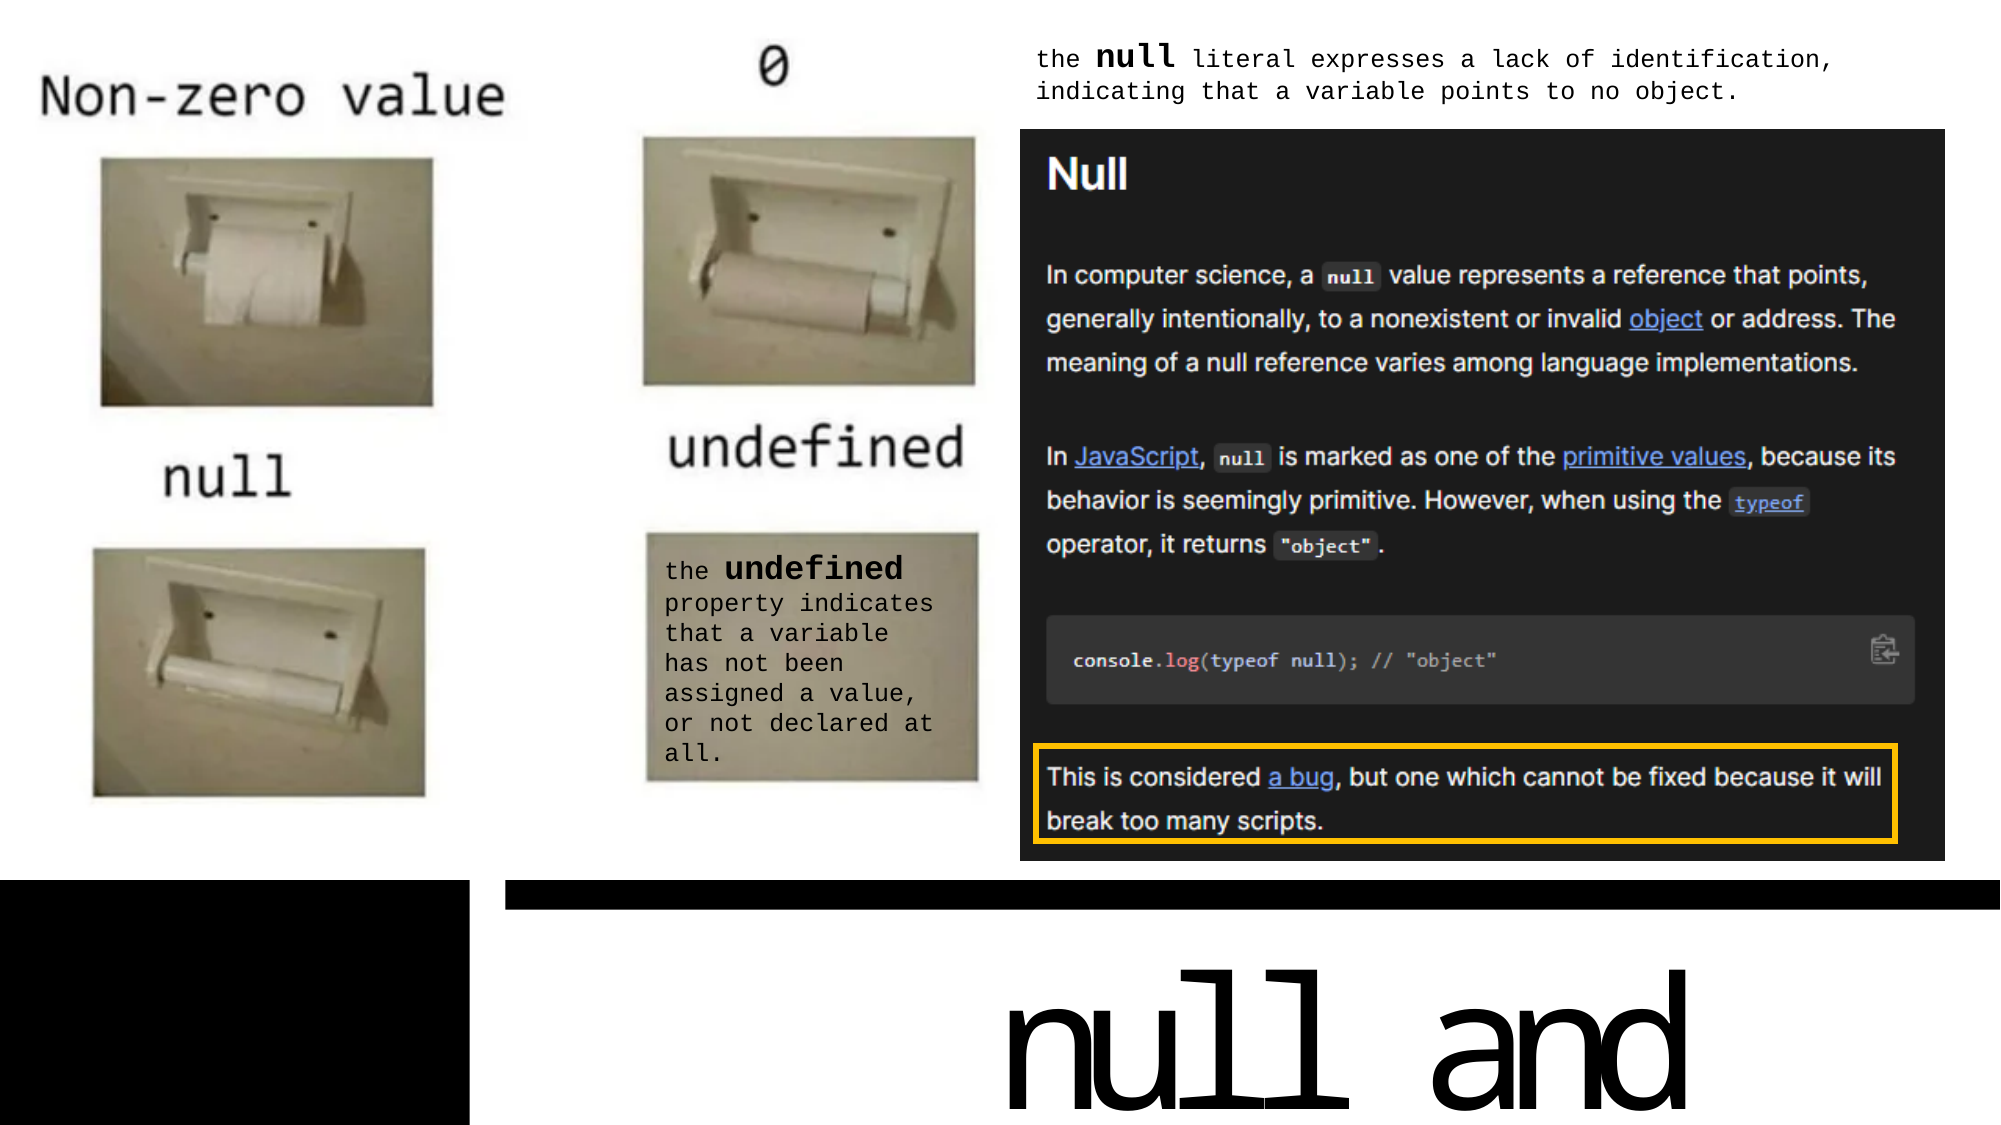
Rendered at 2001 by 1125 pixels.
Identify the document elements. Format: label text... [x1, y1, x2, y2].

text_box the null literal expresses a lack of identification, indicating that a variable points to no object. [1020, 27, 1956, 112]
text_box [0, 879, 471, 1125]
picture [1020, 129, 1945, 861]
text_box [504, 879, 2000, 911]
text_box null and undefined [670, 911, 2000, 1125]
picture [20, 29, 1000, 808]
